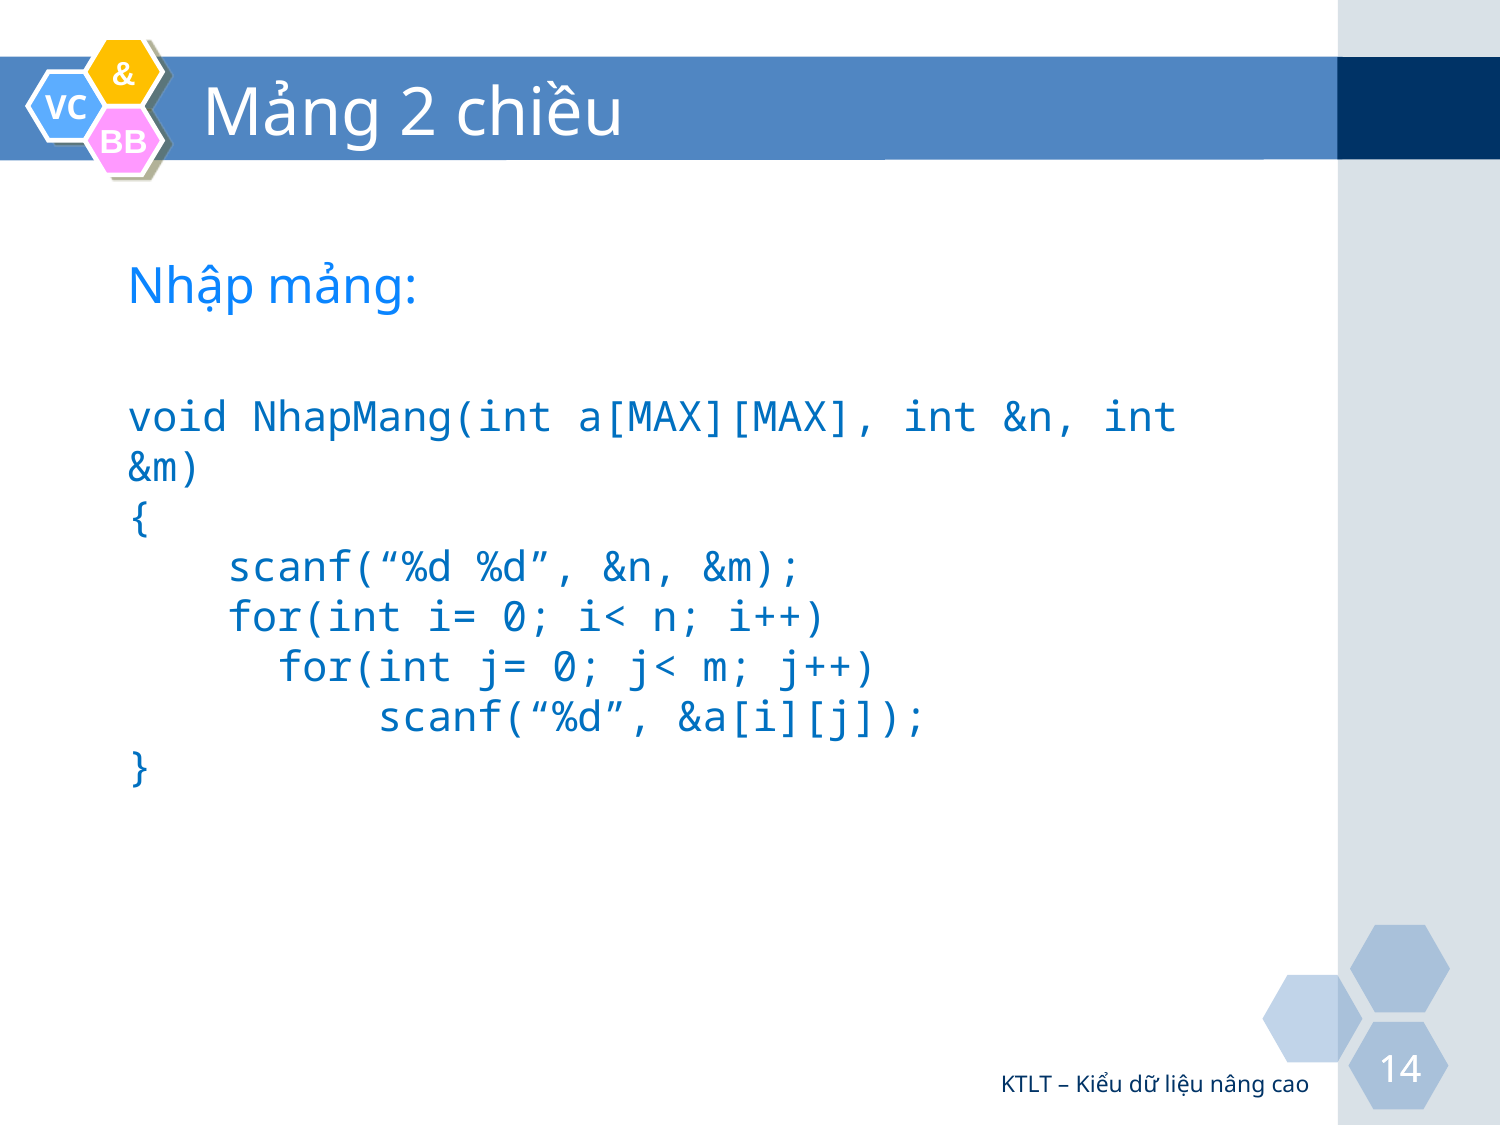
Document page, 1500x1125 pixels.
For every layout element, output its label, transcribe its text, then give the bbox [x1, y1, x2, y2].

footer KTLT – Kiểu dữ liệu nâng cao [849, 1062, 1326, 1101]
text_box void NhapMang(int a[MAX][MAX], int &n, int &m) { scanf(“%d %d”, &n, &m); for(int i= 0; i< n; i++) for(int j= 0; j< m; j++) scanf(“%d”, &a[i][j]); } [112, 379, 1250, 801]
text_box Nhập mảng: [112, 237, 1313, 330]
title Mảng 2 chiều [187, 62, 1288, 156]
